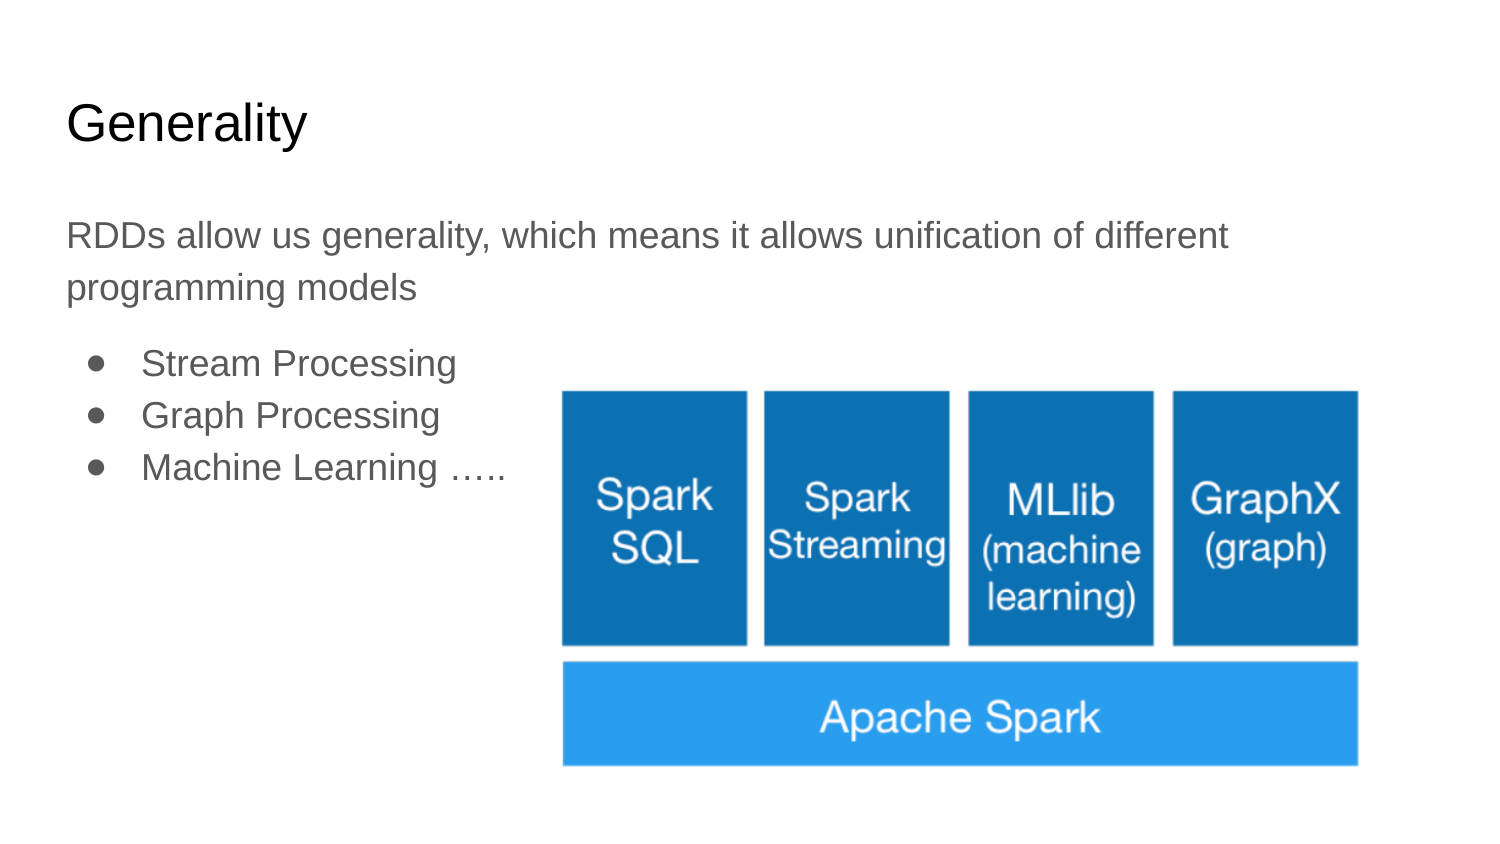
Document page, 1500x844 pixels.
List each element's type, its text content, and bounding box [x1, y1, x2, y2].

list RDDs allow us generality, which means it allows unification of different programming models Stream Processing Graph Processing Machine Learning ….. [51, 189, 1449, 750]
picture [532, 353, 1411, 787]
title Generality [51, 72, 1449, 167]
